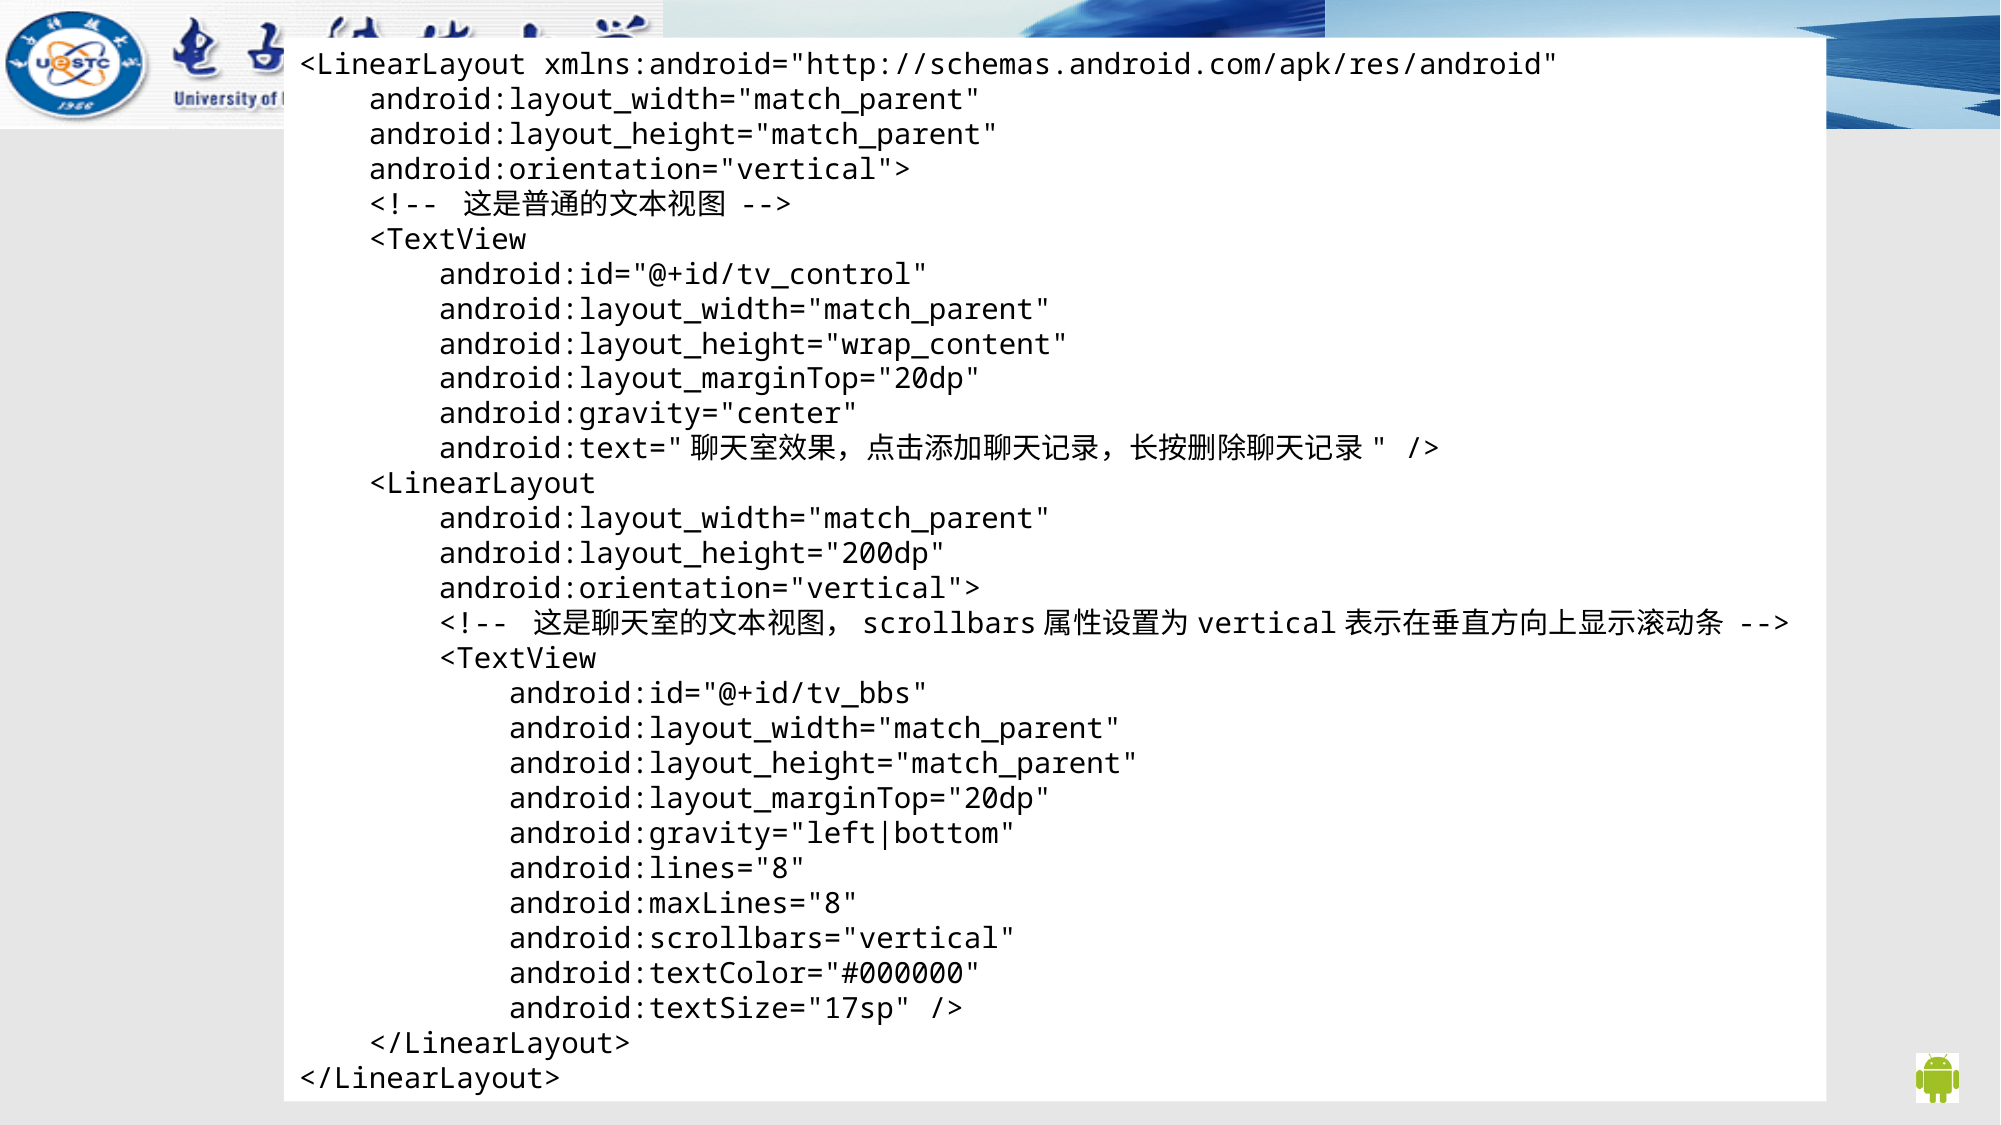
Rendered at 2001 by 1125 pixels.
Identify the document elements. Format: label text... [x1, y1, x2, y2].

text_box <LinearLayout xmlns:android="http://schemas.android.com/apk/res/android" android:layout_width="match_parent" android:layout_height="match_parent" android:orientation="vertical"> <!-- 这是普通的文本视图 --> <TextView android:id="@+id/tv_control" android:layout_width="match_parent" android:layout_height="wrap_content" android:layout_marginTop="20dp" android:gravity="center" android:text="聊天室效果，点击添加聊天记录，长按删除聊天记录" /> <LinearLayout android:layout_width="match_parent" android:layout_height="200dp" android:orientation="vertical"> <!-- 这是聊天室的文本视图，scrollbars属性设置为vertical表示在垂直方向上显示滚动条 --> <TextView android:id="@+id/tv_bbs" android:layout_width="match_parent" android:layout_height="match_parent" android:layout_marginTop="20dp" android:gravity="left|bottom" android:lines="8" android:maxLines="8" android:scrollbars="vertical" android:textColor="#000000" android:textSize="17sp" /> </LinearLayout> </LinearLayout> [283, 37, 1827, 1102]
picture [1916, 1053, 1959, 1103]
picture [0, 0, 2000, 129]
